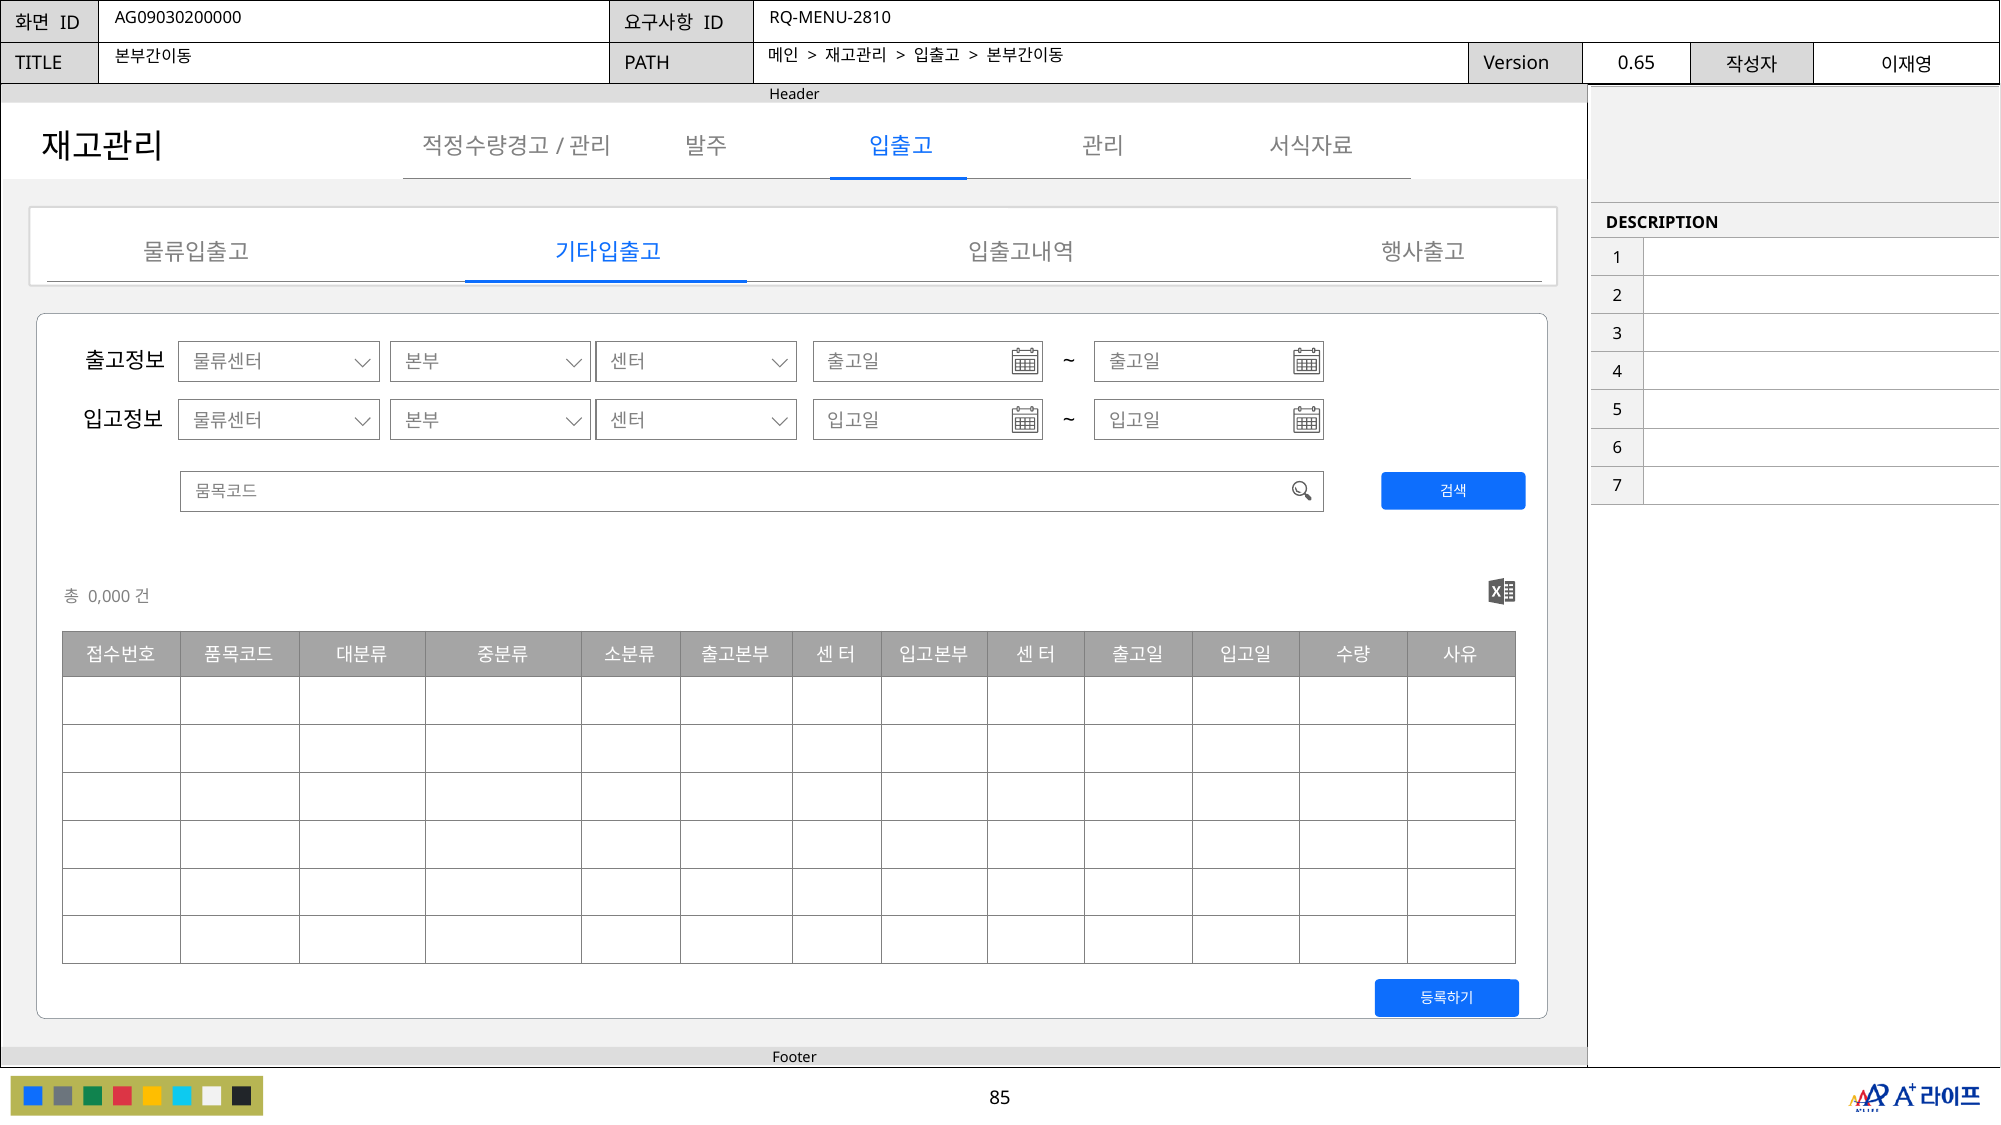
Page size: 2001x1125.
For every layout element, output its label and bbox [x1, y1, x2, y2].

table_cell [582, 773, 680, 820]
table_cell [426, 869, 581, 915]
table_cell [181, 821, 299, 868]
table_header [1085, 632, 1192, 676]
text_box [28, 205, 1559, 287]
table_cell [300, 773, 425, 820]
table_header [681, 632, 792, 676]
table_cell [1644, 390, 1999, 428]
table_cell [426, 821, 581, 868]
table_cell [988, 869, 1084, 915]
table_cell [1408, 869, 1515, 915]
table_header [63, 632, 180, 676]
table_cell [1193, 821, 1299, 868]
table_cell [1085, 677, 1192, 724]
table_cell [63, 677, 180, 724]
list [99, 1, 610, 37]
table_cell [1085, 916, 1192, 963]
table_cell [988, 821, 1084, 868]
table_cell [793, 916, 881, 963]
table_header [181, 632, 299, 676]
table_cell [793, 725, 881, 772]
table_cell [1644, 238, 1999, 275]
table_cell [1193, 677, 1299, 724]
table_cell [1591, 467, 1643, 504]
table_cell [1300, 869, 1407, 915]
table_cell [582, 725, 680, 772]
text_box [1254, 124, 1369, 167]
table_cell [181, 916, 299, 963]
table_cell [426, 916, 581, 963]
table_cell [882, 677, 987, 724]
table_cell [426, 773, 581, 820]
list [754, 1, 1999, 37]
table_cell [63, 869, 180, 915]
table_cell [181, 677, 299, 724]
table_cell [300, 821, 425, 868]
table_cell [1408, 916, 1515, 963]
table_cell [681, 773, 792, 820]
text_box [670, 123, 743, 167]
table_cell [793, 821, 881, 868]
table_cell [63, 916, 180, 963]
table_cell [1085, 725, 1192, 772]
table_cell [988, 773, 1084, 820]
table_cell [181, 725, 299, 772]
table_header [882, 632, 987, 676]
table_cell [1300, 916, 1407, 963]
table_cell [1591, 390, 1643, 428]
table_cell [181, 869, 299, 915]
table_cell [1591, 203, 1999, 237]
table_header [300, 632, 425, 676]
table_cell [1408, 821, 1515, 868]
table_cell [882, 916, 987, 963]
table_cell [1193, 773, 1299, 820]
table_cell [1193, 725, 1299, 772]
table_cell [681, 725, 792, 772]
text_box [408, 124, 627, 167]
table_header [1300, 632, 1407, 676]
table_header [793, 632, 881, 676]
table_header [1193, 632, 1299, 676]
table_cell [582, 916, 680, 963]
list [99, 41, 607, 72]
table_cell [882, 821, 987, 868]
table_cell [426, 725, 581, 772]
table_cell [1300, 677, 1407, 724]
table_cell [1085, 773, 1192, 820]
table_cell [1591, 314, 1643, 351]
table_cell [1591, 276, 1643, 313]
table_cell [793, 773, 881, 820]
picture [1848, 1083, 1980, 1112]
text_box [1067, 123, 1140, 167]
table_cell [1591, 238, 1643, 275]
table_cell [988, 725, 1084, 772]
table_cell [1085, 821, 1192, 868]
table_cell [1408, 725, 1515, 772]
table_cell [681, 916, 792, 963]
table_cell [1408, 773, 1515, 820]
text_box [26, 117, 179, 172]
table_cell [582, 821, 680, 868]
table_header [1408, 632, 1515, 676]
table_cell [988, 677, 1084, 724]
table_cell [1300, 725, 1407, 772]
table_cell [988, 916, 1084, 963]
table_cell [1591, 352, 1643, 389]
text_box [35, 312, 1549, 1020]
table_cell [63, 773, 180, 820]
table_header [988, 632, 1084, 676]
table_cell [1300, 821, 1407, 868]
table_cell [1085, 869, 1192, 915]
table_cell [63, 821, 180, 868]
table_cell [1408, 677, 1515, 724]
table_header [1591, 87, 1999, 202]
table_cell [426, 677, 581, 724]
table_cell [1591, 429, 1643, 466]
table_cell [1644, 276, 1999, 313]
text_box [855, 124, 949, 167]
list [753, 39, 1465, 75]
table_cell [681, 821, 792, 868]
table_cell [582, 677, 680, 724]
table_cell [181, 773, 299, 820]
table_cell [63, 725, 180, 772]
table_cell [1644, 352, 1999, 389]
table_cell [793, 869, 881, 915]
table_header [582, 632, 680, 676]
table_cell [793, 677, 881, 724]
table_cell [300, 725, 425, 772]
table_cell [300, 869, 425, 915]
table_cell [882, 869, 987, 915]
table_cell [1644, 314, 1999, 351]
table_cell [300, 677, 425, 724]
table_cell [1644, 429, 1999, 466]
table_cell [882, 773, 987, 820]
table_cell [681, 869, 792, 915]
table_cell [1644, 467, 1999, 504]
table_cell [1300, 773, 1407, 820]
table_cell [582, 869, 680, 915]
table_cell [1193, 916, 1299, 963]
table_cell [882, 725, 987, 772]
table_cell [1193, 869, 1299, 915]
table_header [426, 632, 581, 676]
table_cell [681, 677, 792, 724]
table_cell [300, 916, 425, 963]
